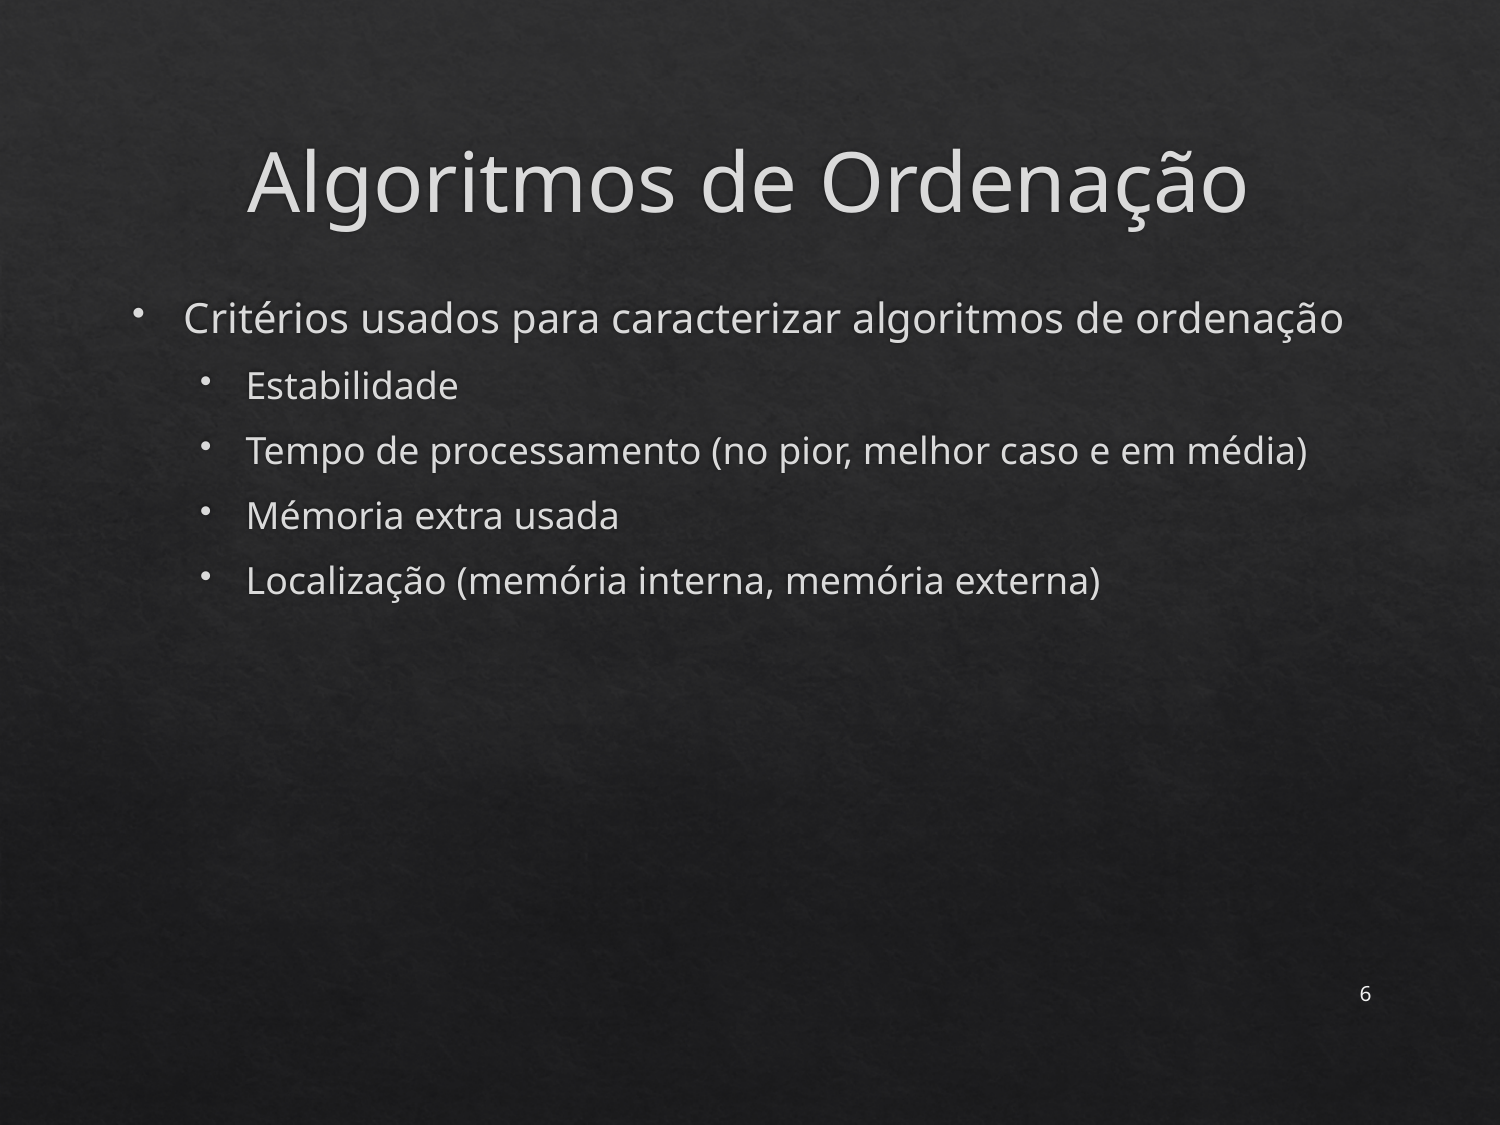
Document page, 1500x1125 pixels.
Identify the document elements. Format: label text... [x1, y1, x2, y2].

list Critérios usados para caracterizar algoritmos de ordenação Estabilidade Tempo de processamento (no pior, melhor caso e em média) Mémoria extra usada Localização (memória interna, memória externa) [112, 284, 1387, 950]
slide_number 6 [1293, 965, 1387, 1025]
title Algoritmos de Ordenação [112, 99, 1387, 260]
